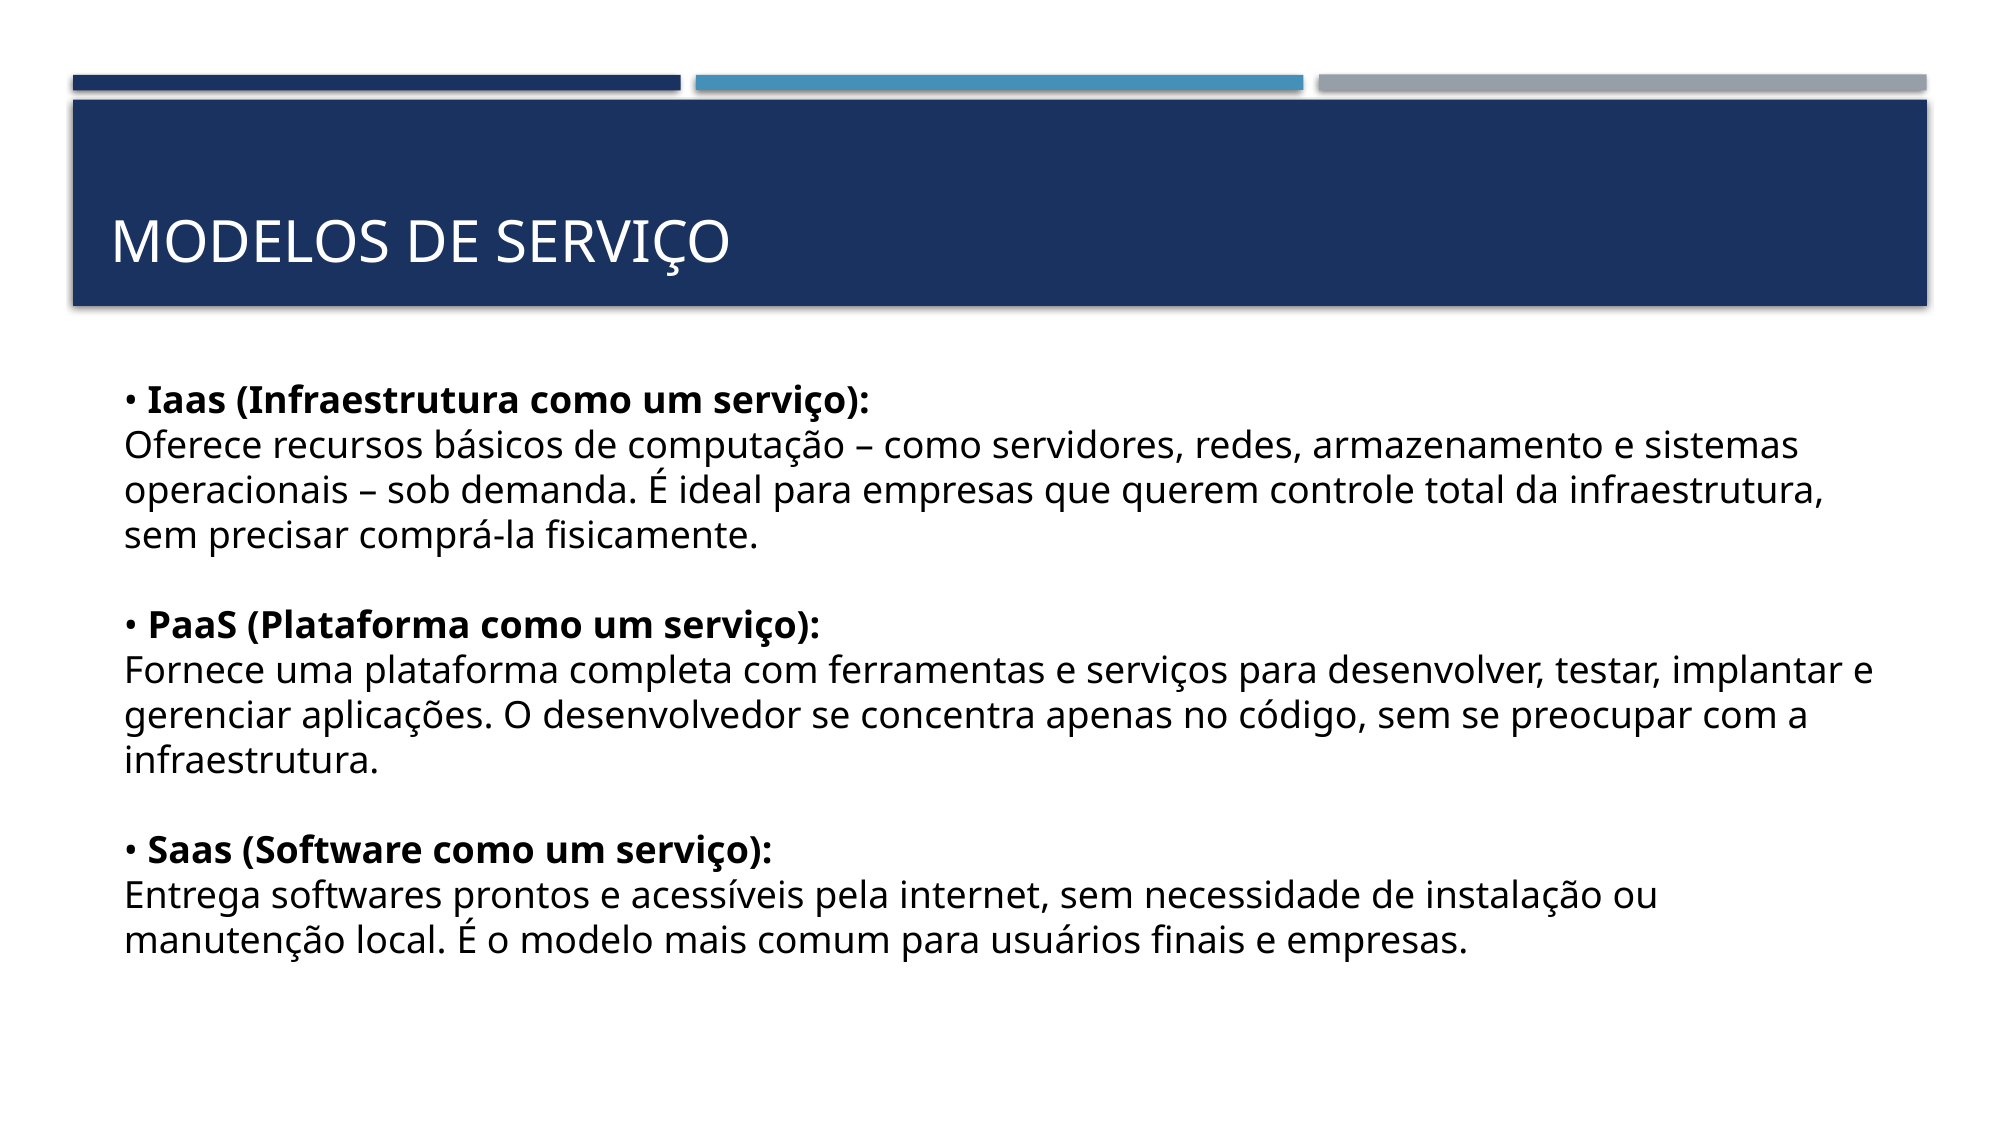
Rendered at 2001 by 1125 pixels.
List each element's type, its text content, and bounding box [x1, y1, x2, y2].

text_box • Iaas (Infraestrutura como um serviço): Oferece recursos básicos de computação – como servidores, redes, armazenamento e sistemas operacionais – sob demanda. É ideal para empresas que querem controle total da infraestrutura, sem precisar comprá-la fisicamente. • PaaS (Plataforma como um serviço): Fornece uma plataforma completa com ferramentas e serviços para desenvolver, testar, implantar e gerenciar aplicações. O desenvolvedor se concentra apenas no código, sem se preocupar com a infraestrutura. • Saas (Software como um serviço): Entrega softwares prontos e acessíveis pela internet, sem necessidade de instalação ou manutenção local. É o modelo mais comum para usuários finais e empresas. [109, 368, 1905, 969]
title modelos de serviço [95, 119, 1905, 282]
